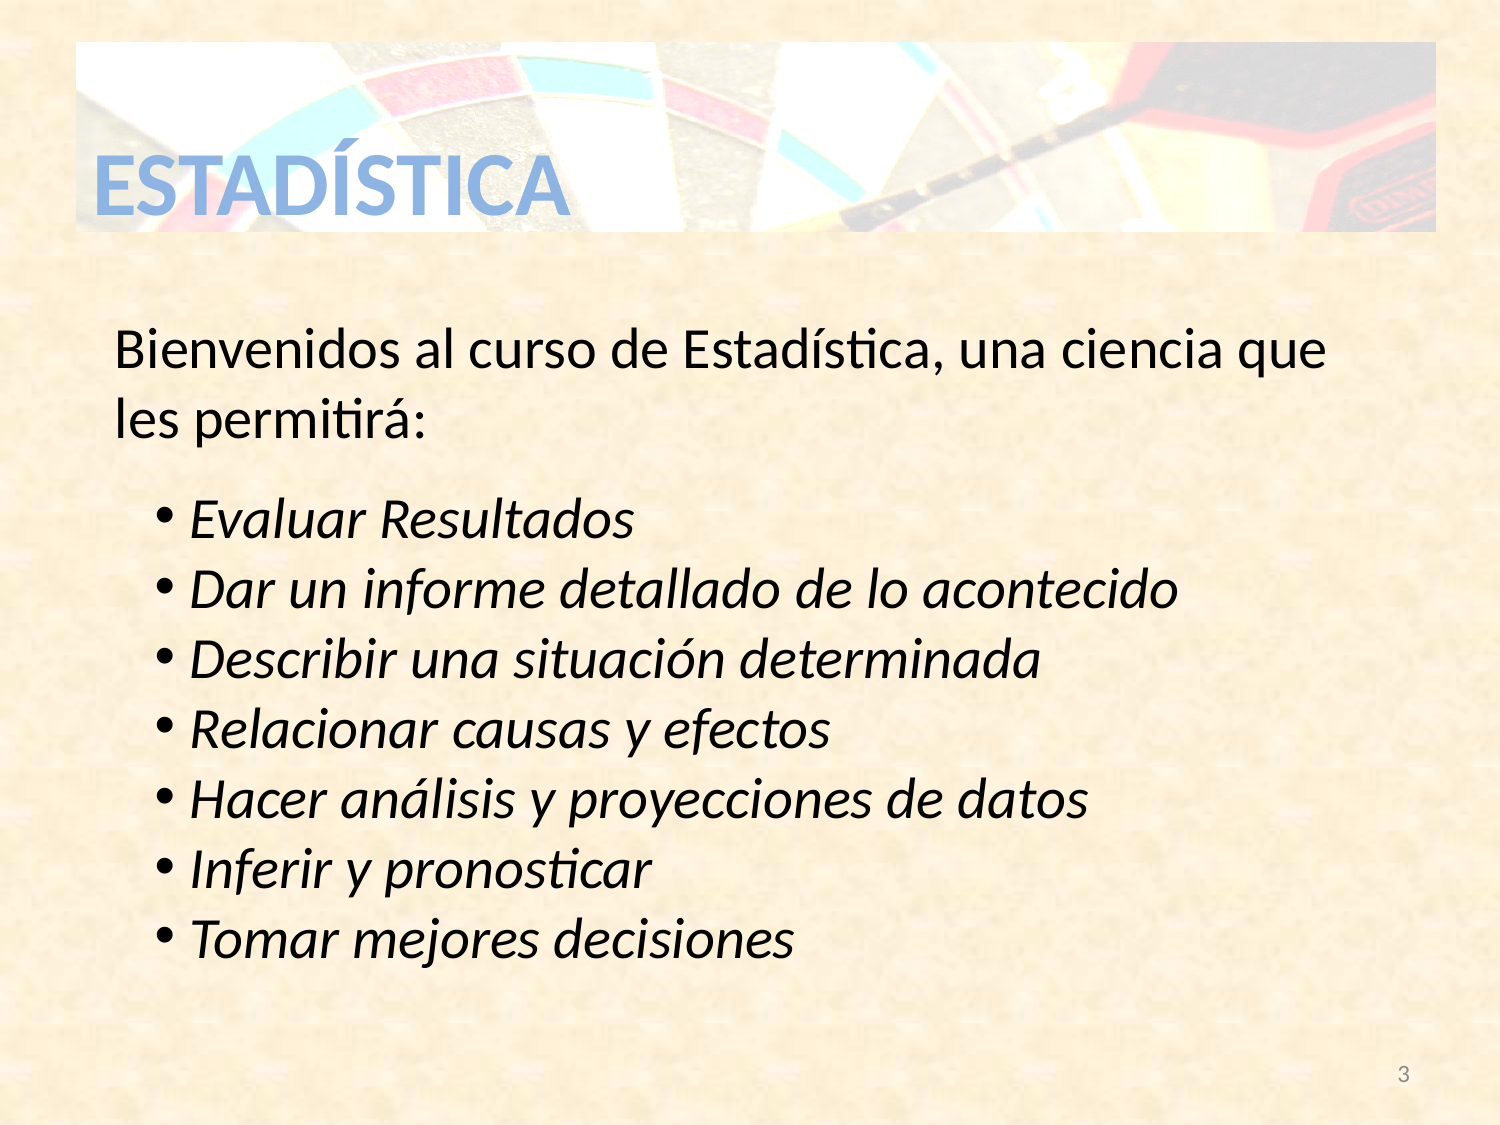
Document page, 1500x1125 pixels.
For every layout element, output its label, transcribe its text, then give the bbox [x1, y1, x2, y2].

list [76, 42, 1436, 232]
picture [0, 0, 1500, 1125]
title ESTADÍSTICA [64, 137, 71, 220]
text_box Bienvenidos al curso de Estadística, una ciencia que les permitirá: Evaluar Resultados Dar un informe detallado de lo acontecido Describir una situación determinada Relacionar causas y efectos Hacer análisis y proyecciones de datos Inferir y pronosticar Tomar mejores decisiones [100, 302, 1412, 1048]
slide_number 3 [1074, 1042, 1425, 1103]
